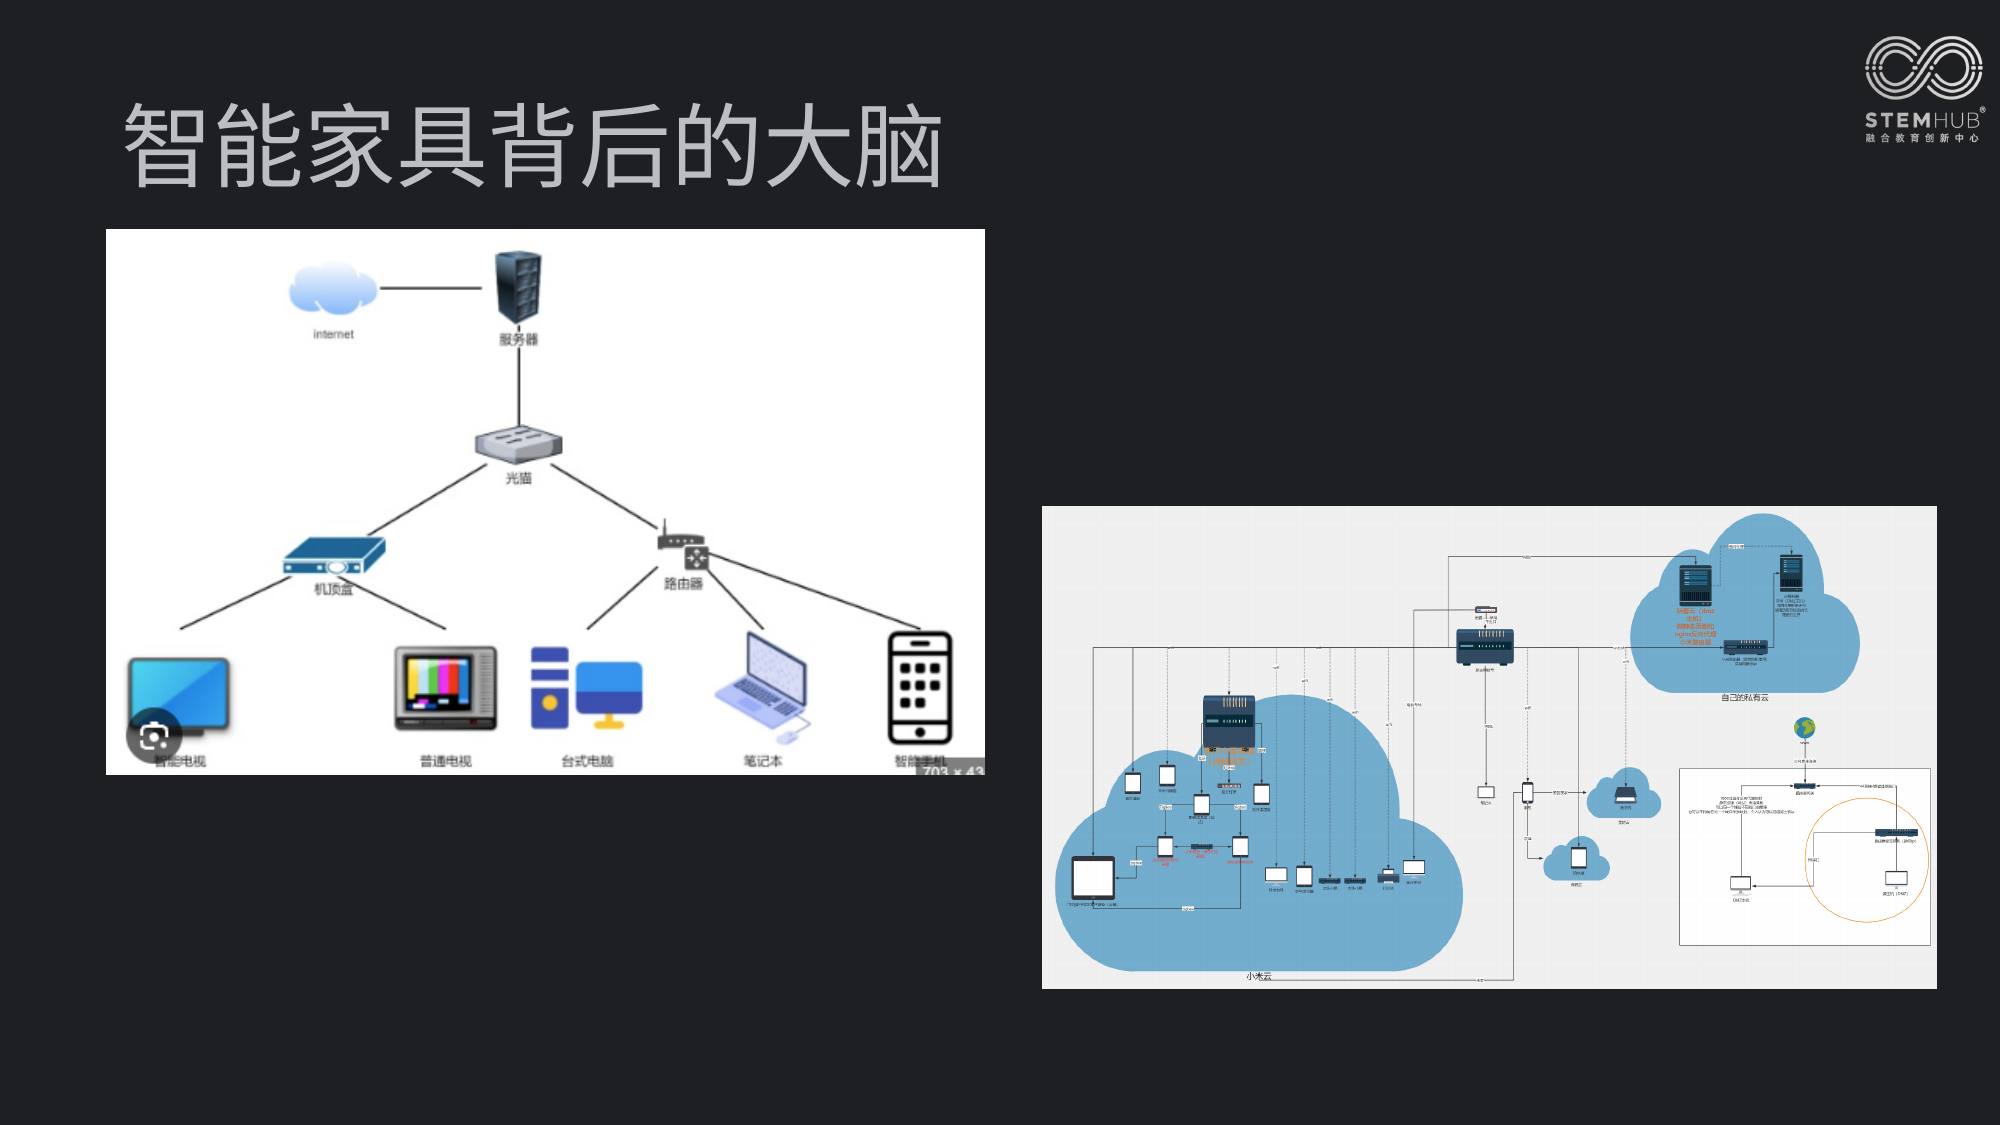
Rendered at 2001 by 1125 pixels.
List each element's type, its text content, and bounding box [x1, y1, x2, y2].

picture [1849, 0, 2000, 180]
picture [1041, 506, 1938, 989]
picture [105, 229, 985, 776]
title 智能家具背后的大脑 [106, 42, 1832, 260]
